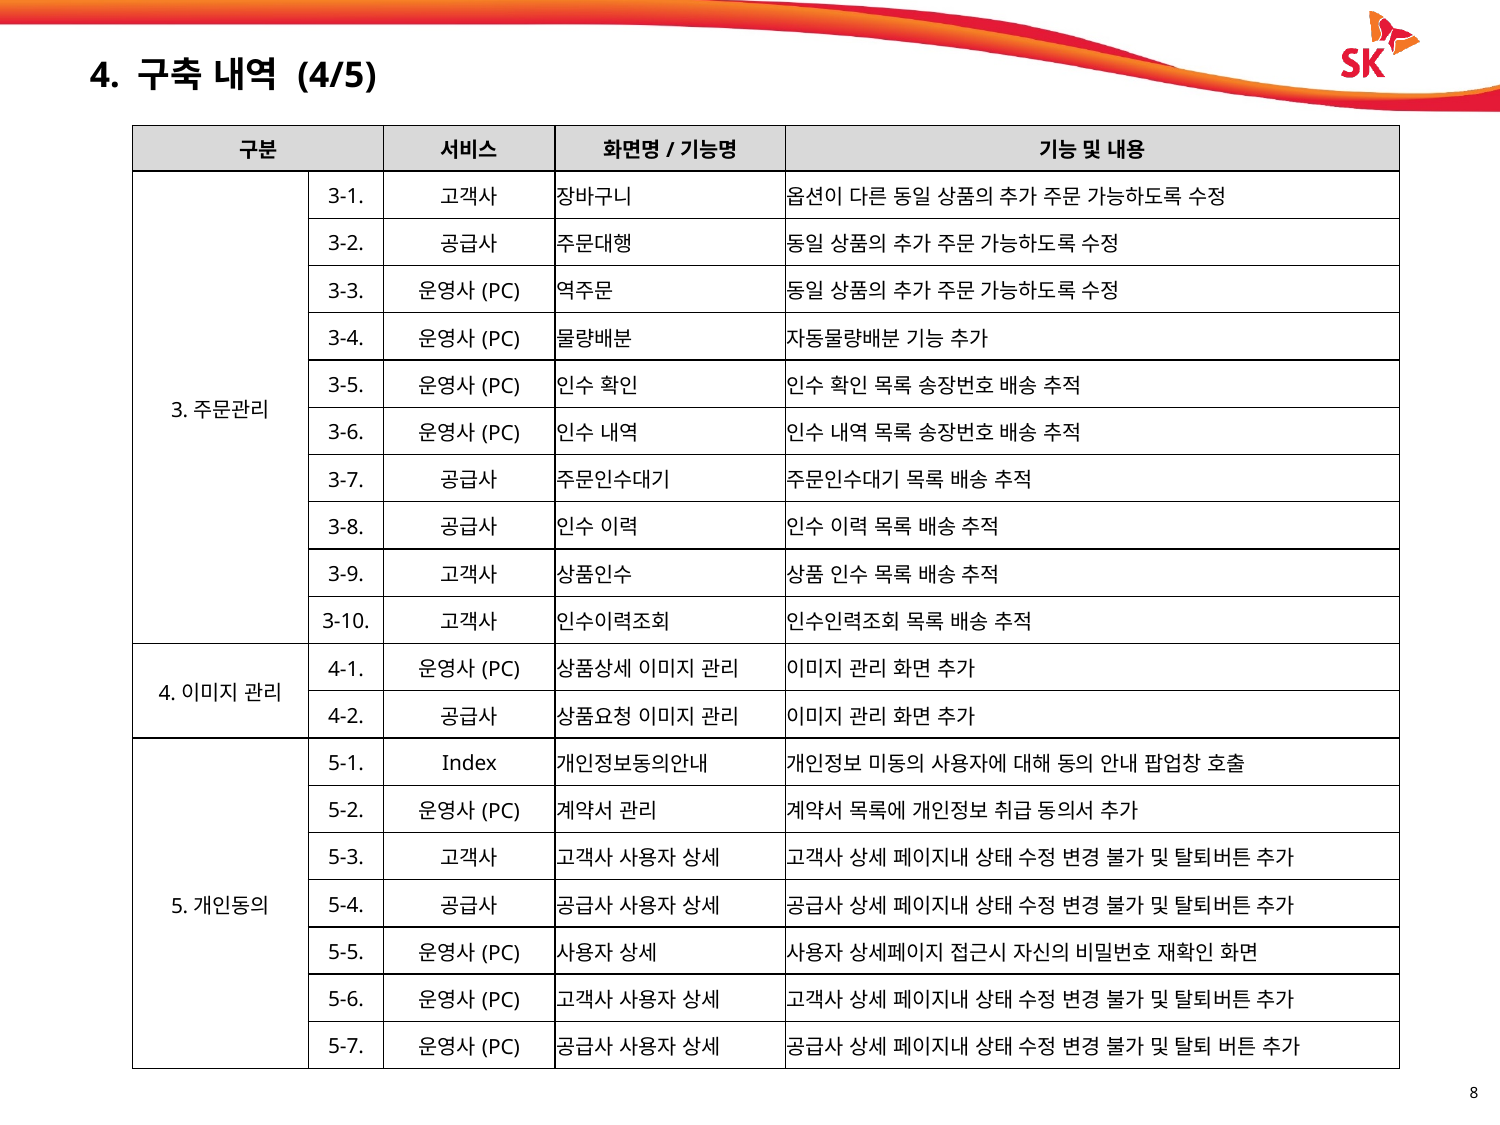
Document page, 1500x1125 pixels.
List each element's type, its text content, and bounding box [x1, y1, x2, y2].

table_cell 3-2. [309, 219, 383, 265]
table_cell 3-8. [309, 502, 383, 548]
table_cell 인수 이력 목록 배송 추적 [786, 502, 1399, 548]
table_cell 고객사 [384, 833, 554, 879]
table_header 서비스 [384, 126, 554, 170]
table_cell 공급사 [384, 502, 554, 548]
table_cell 공급사 사용자 상세 [556, 1022, 785, 1068]
table_header 화면명/기능명 [556, 126, 785, 170]
table_cell 개인정보동의안내 [556, 739, 785, 785]
table_cell 고객사 상세 페이지내 상태 수정 변경 불가 및 탈퇴버튼 추가 [786, 833, 1399, 879]
table_cell 3-3. [309, 266, 383, 312]
table_cell 3-5. [309, 361, 383, 407]
table_cell 4.이미지 관리 [133, 644, 308, 737]
table_cell 3-6. [309, 408, 383, 454]
table_cell 5-2. [309, 786, 383, 832]
table_cell 3-4. [309, 313, 383, 359]
table_cell 인수 이력 [556, 502, 785, 548]
table_cell 공급사 상세 페이지내 상태 수정 변경 불가 및 탈퇴버튼 추가 [786, 880, 1399, 926]
table_cell 3.주문관리 [133, 172, 308, 643]
table_cell Index [384, 739, 554, 785]
table_cell 주문대행 [556, 219, 785, 265]
table_cell 5.개인동의 [133, 739, 308, 1068]
table_cell 주문인수대기 목록 배송 추적 [786, 455, 1399, 501]
table_cell 동일 상품의 추가 주문 가능하도록 수정 [786, 266, 1399, 312]
table_cell 공급사 [384, 219, 554, 265]
table_cell 사용자 상세페이지 접근시 자신의 비밀번호 재확인 화면 [786, 928, 1399, 973]
table_cell 운영사(PC) [384, 644, 554, 690]
table_cell 상품인수 [556, 550, 785, 596]
table_cell 계약서 관리 [556, 786, 785, 832]
title 4. 구축 내역 (4/5) [75, 45, 1425, 102]
table_cell 3-9. [309, 550, 383, 596]
table_cell 공급사 [384, 691, 554, 737]
table_cell 공급사 상세 페이지내 상태 수정 변경 불가 및 탈퇴 버튼 추가 [786, 1022, 1399, 1068]
table_cell 3-10. [309, 597, 383, 643]
table_cell 운영사(PC) [384, 266, 554, 312]
table_cell 이미지 관리 화면 추가 [786, 691, 1399, 737]
table_cell 이미지 관리 화면 추가 [786, 644, 1399, 690]
table_cell 역주문 [556, 266, 785, 312]
table_cell 인수인력조회 목록 배송 추적 [786, 597, 1399, 643]
table_cell 인수 확인 [556, 361, 785, 407]
table_cell 운영사(PC) [384, 313, 554, 359]
table_cell 공급사 사용자 상세 [556, 880, 785, 926]
table_header 구분 [133, 126, 383, 170]
table_cell 인수 확인 목록 송장번호 배송 추적 [786, 361, 1399, 407]
table_cell 운영사(PC) [384, 928, 554, 973]
table_cell 상품 인수 목록 배송 추적 [786, 550, 1399, 596]
table_cell 계약서 목록에 개인정보 취급 동의서 추가 [786, 786, 1399, 832]
table_cell 물량배분 [556, 313, 785, 359]
table_cell 운영사(PC) [384, 408, 554, 454]
table_cell 고객사 [384, 172, 554, 218]
table_cell 인수 내역 [556, 408, 785, 454]
table_cell 고객사 [384, 550, 554, 596]
table_cell 4-2. [309, 691, 383, 737]
table_cell 공급사 [384, 455, 554, 501]
table_cell 5-1. [309, 739, 383, 785]
table_cell 5-3. [309, 833, 383, 879]
table_cell 고객사 [384, 597, 554, 643]
table_cell 옵션이 다른 동일 상품의 추가 주문 가능하도록 수정 [786, 172, 1399, 218]
table_cell 사용자 상세 [556, 928, 785, 973]
table_cell 운영사(PC) [384, 361, 554, 407]
table_cell 5-5. [309, 928, 383, 973]
table_cell 5-7. [309, 1022, 383, 1068]
table_cell 고객사 사용자 상세 [556, 975, 785, 1021]
table_cell 공급사 [384, 880, 554, 926]
table_cell 상품상세 이미지 관리 [556, 644, 785, 690]
table_cell 동일 상품의 추가 주문 가능하도록 수정 [786, 219, 1399, 265]
table_cell 상품요청 이미지 관리 [556, 691, 785, 737]
table_cell 4-1. [309, 644, 383, 690]
table_cell 운영사(PC) [384, 975, 554, 1021]
table_cell 5-6. [309, 975, 383, 1021]
table_cell 개인정보 미동의 사용자에 대해 동의 안내 팝업창 호출 [786, 739, 1399, 785]
table_cell 운영사(PC) [384, 1022, 554, 1068]
table_cell 고객사 상세 페이지내 상태 수정 변경 불가 및 탈퇴버튼 추가 [786, 975, 1399, 1021]
table_cell 3-1. [309, 172, 383, 218]
table_cell 인수이력조회 [556, 597, 785, 643]
table_cell 인수 내역 목록 송장번호 배송 추적 [786, 408, 1399, 454]
table_cell 5-4. [309, 880, 383, 926]
table_cell 고객사 사용자 상세 [556, 833, 785, 879]
table_cell 운영사(PC) [384, 786, 554, 832]
table_header 기능 및 내용 [786, 126, 1399, 170]
table_cell 장바구니 [556, 172, 785, 218]
picture [0, 0, 1500, 764]
table_cell 주문인수대기 [556, 455, 785, 501]
table_cell 자동물량배분 기능 추가 [786, 313, 1399, 359]
table_cell 3-7. [309, 455, 383, 501]
